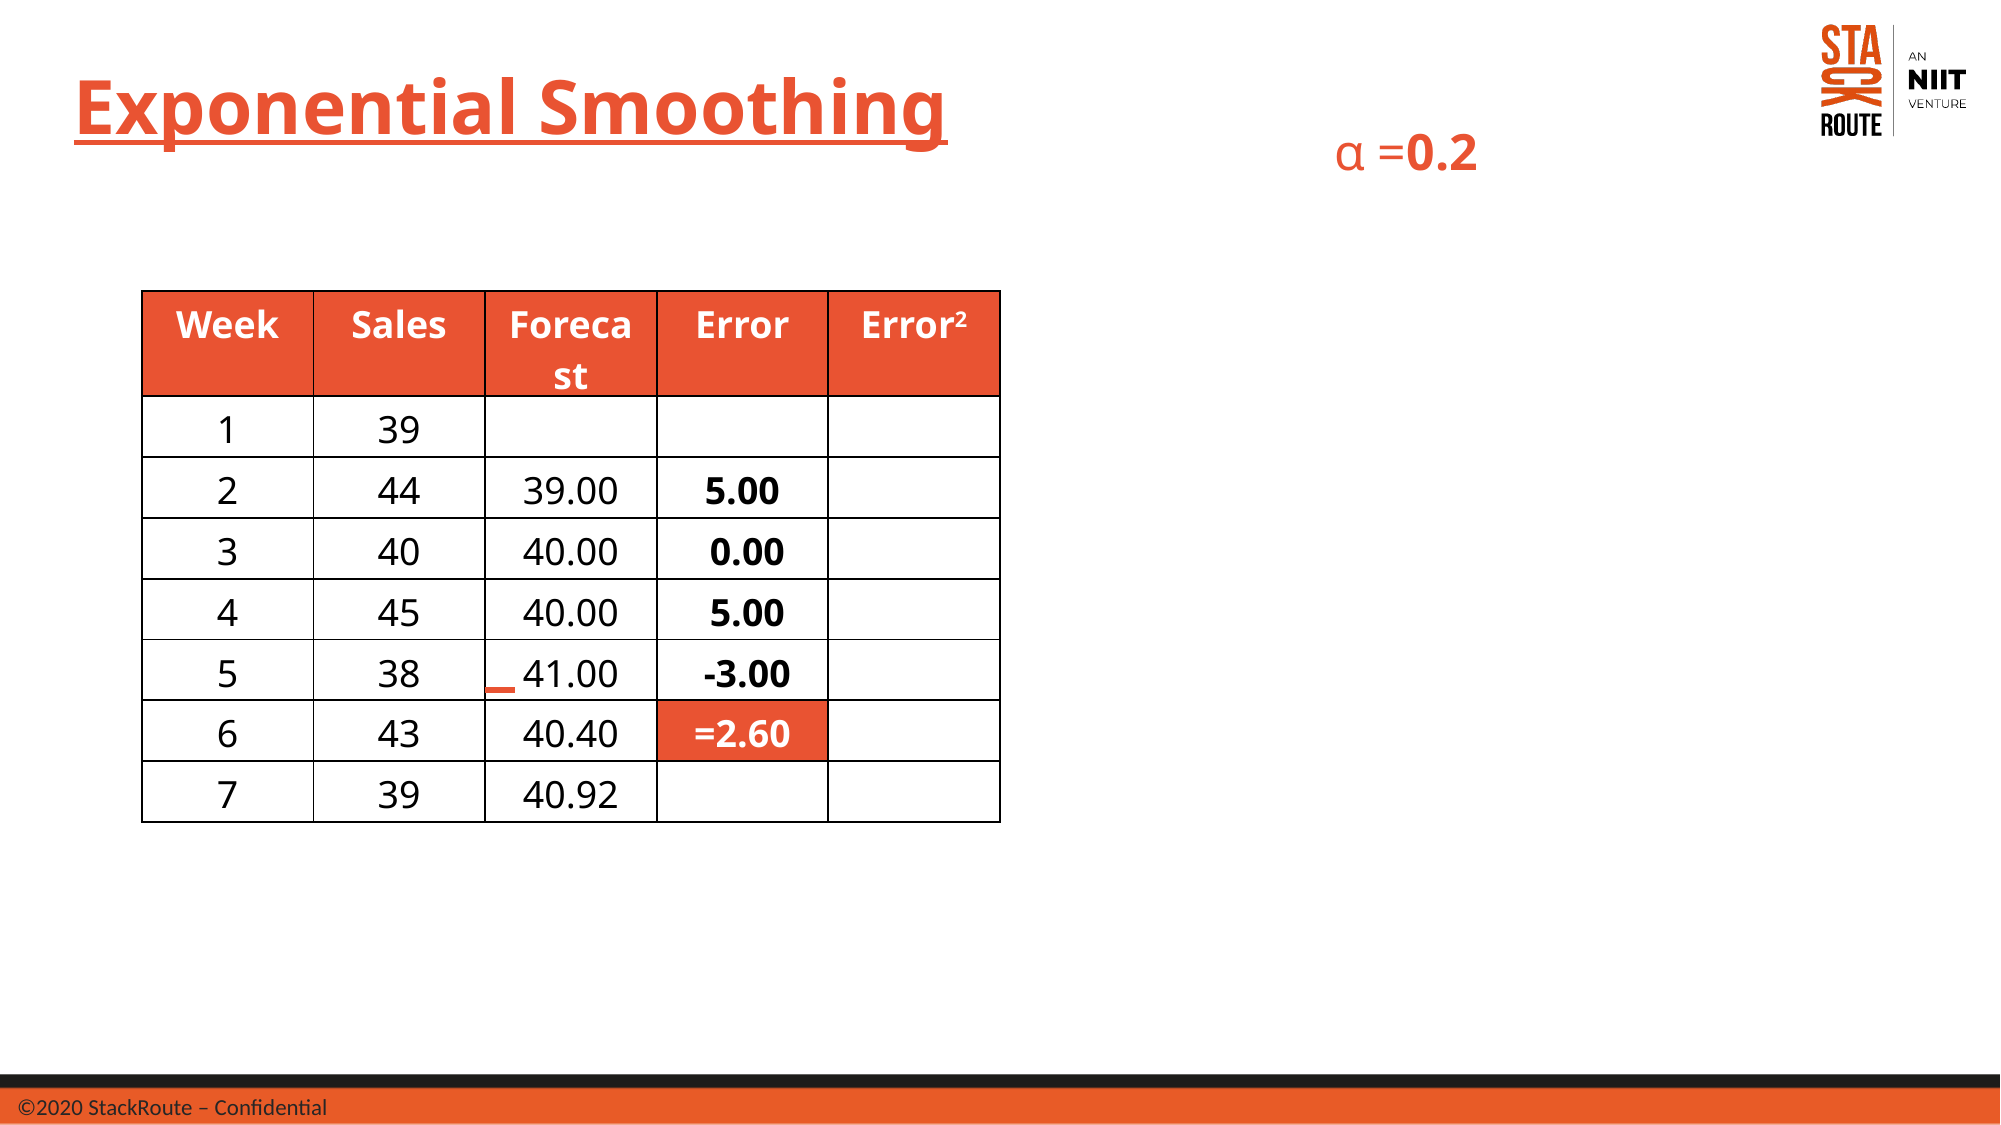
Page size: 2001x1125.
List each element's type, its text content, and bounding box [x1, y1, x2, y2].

table_cell 41.00 [486, 640, 656, 699]
table_cell 39.00 [486, 458, 656, 517]
table_cell 40.92 [486, 762, 656, 821]
table_header Error2 [829, 292, 999, 395]
table_cell -3.00 [658, 640, 827, 699]
table_cell 45 [314, 580, 484, 639]
table_cell 5 [143, 640, 313, 699]
text_box Exponential Smoothing [59, 51, 1796, 157]
table_header Forecast [486, 292, 656, 395]
table_cell 5.00 [658, 458, 827, 517]
table_cell [658, 762, 827, 821]
table_cell 4 [143, 580, 313, 639]
picture [0, 1074, 2000, 1125]
table_cell 40.40 [486, 701, 656, 760]
table_cell 3 [143, 519, 313, 578]
table_cell 6 [143, 701, 313, 760]
table_cell [829, 458, 999, 517]
table_cell [829, 762, 999, 821]
table_cell [486, 397, 656, 456]
table_cell [829, 701, 999, 760]
table_header Sales [314, 292, 484, 395]
table_cell 39 [314, 762, 484, 821]
table_header Week [143, 292, 313, 395]
table_cell [829, 397, 999, 456]
table_cell 5.00 [658, 580, 827, 639]
table_cell 39 [314, 397, 484, 456]
table_cell [658, 397, 827, 456]
table_cell 40 [314, 519, 484, 578]
table_cell 44 [314, 458, 484, 517]
table_cell [829, 519, 999, 578]
text_box α =0.2 [1319, 112, 1500, 188]
picture [1817, 18, 1970, 141]
table_cell 0.00 [658, 519, 827, 578]
table_cell [829, 580, 999, 639]
table_cell 7 [143, 762, 313, 821]
table_cell 40.00 [486, 519, 656, 578]
table_cell 40.00 [486, 580, 656, 639]
table_header Error [658, 292, 827, 395]
table_cell [829, 640, 999, 699]
table_cell 38 [314, 640, 484, 699]
table_cell =2.60 [658, 701, 827, 760]
table_cell 1 [143, 397, 313, 456]
table_cell 2 [143, 458, 313, 517]
table_cell 43 [314, 701, 484, 760]
